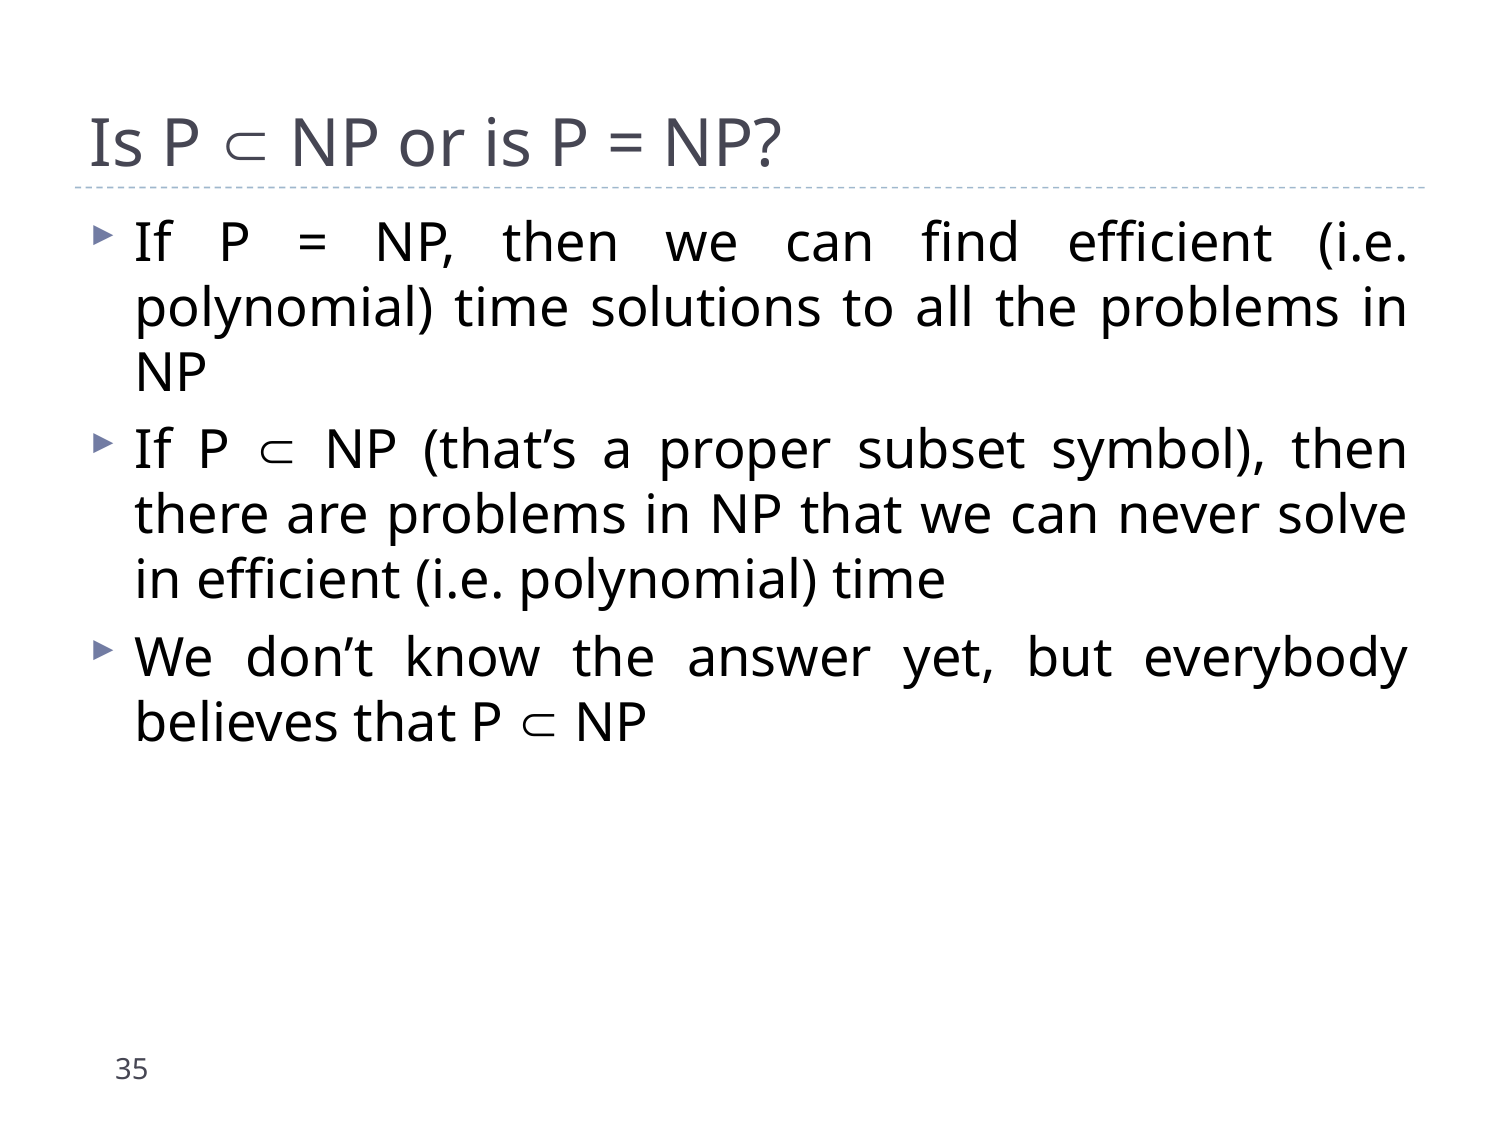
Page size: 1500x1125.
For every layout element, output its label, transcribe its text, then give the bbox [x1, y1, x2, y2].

slide_number 35 [100, 1042, 426, 1103]
list If P = NP, then we can find efficient (i.e. polynomial) time solutions to all the problems in NP If P  NP (that’s a proper subset symbol), then there are problems in NP that we can never solve in efficient (i.e. polynomial) time We don’t know the answer yet, but everybody believes that P  NP [75, 200, 1425, 1010]
title Is P  NP or is P = NP? [75, 24, 1425, 188]
